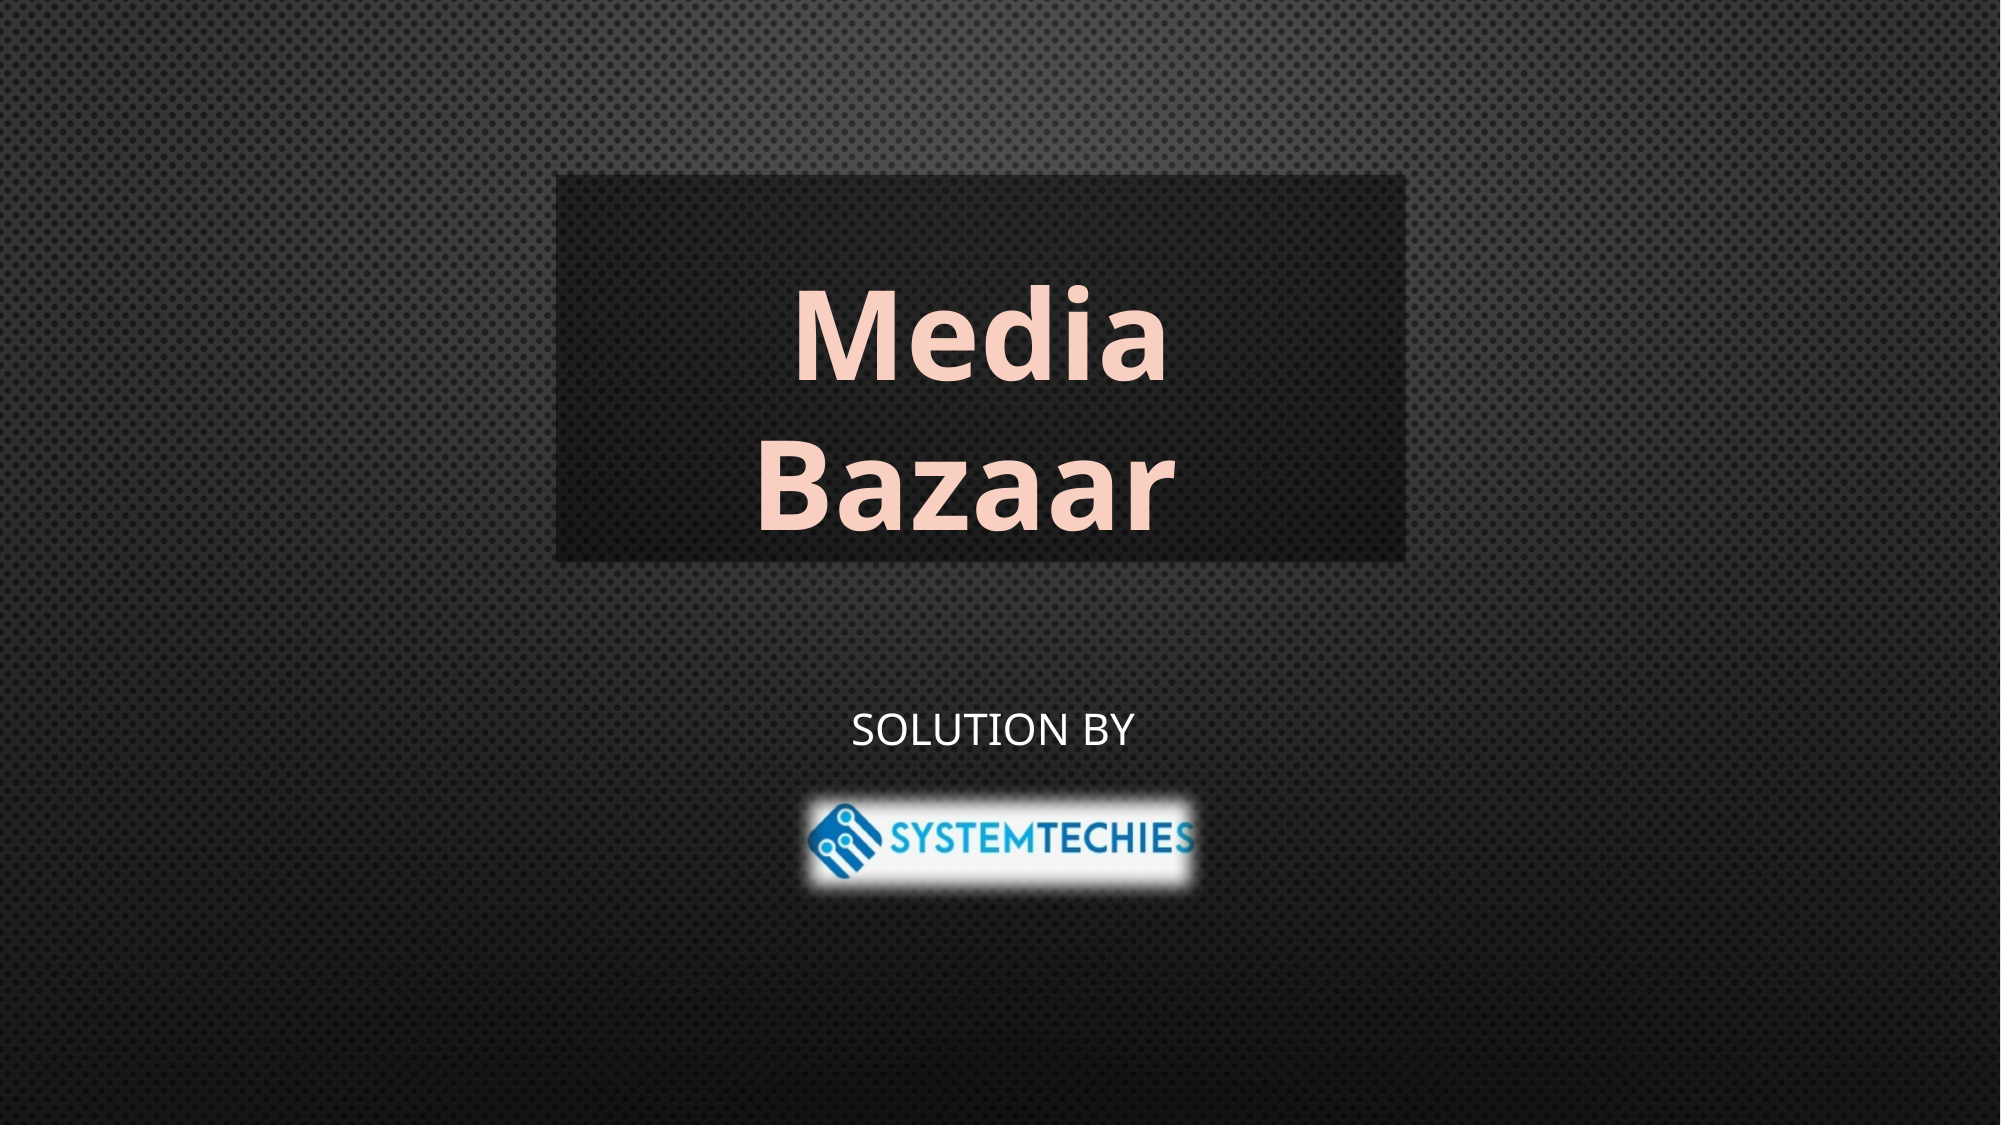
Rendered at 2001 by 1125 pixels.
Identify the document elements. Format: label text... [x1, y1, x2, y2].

title Media Bazaar [556, 174, 1406, 563]
subtitle Solution by [287, 693, 1711, 950]
picture [791, 783, 1208, 905]
